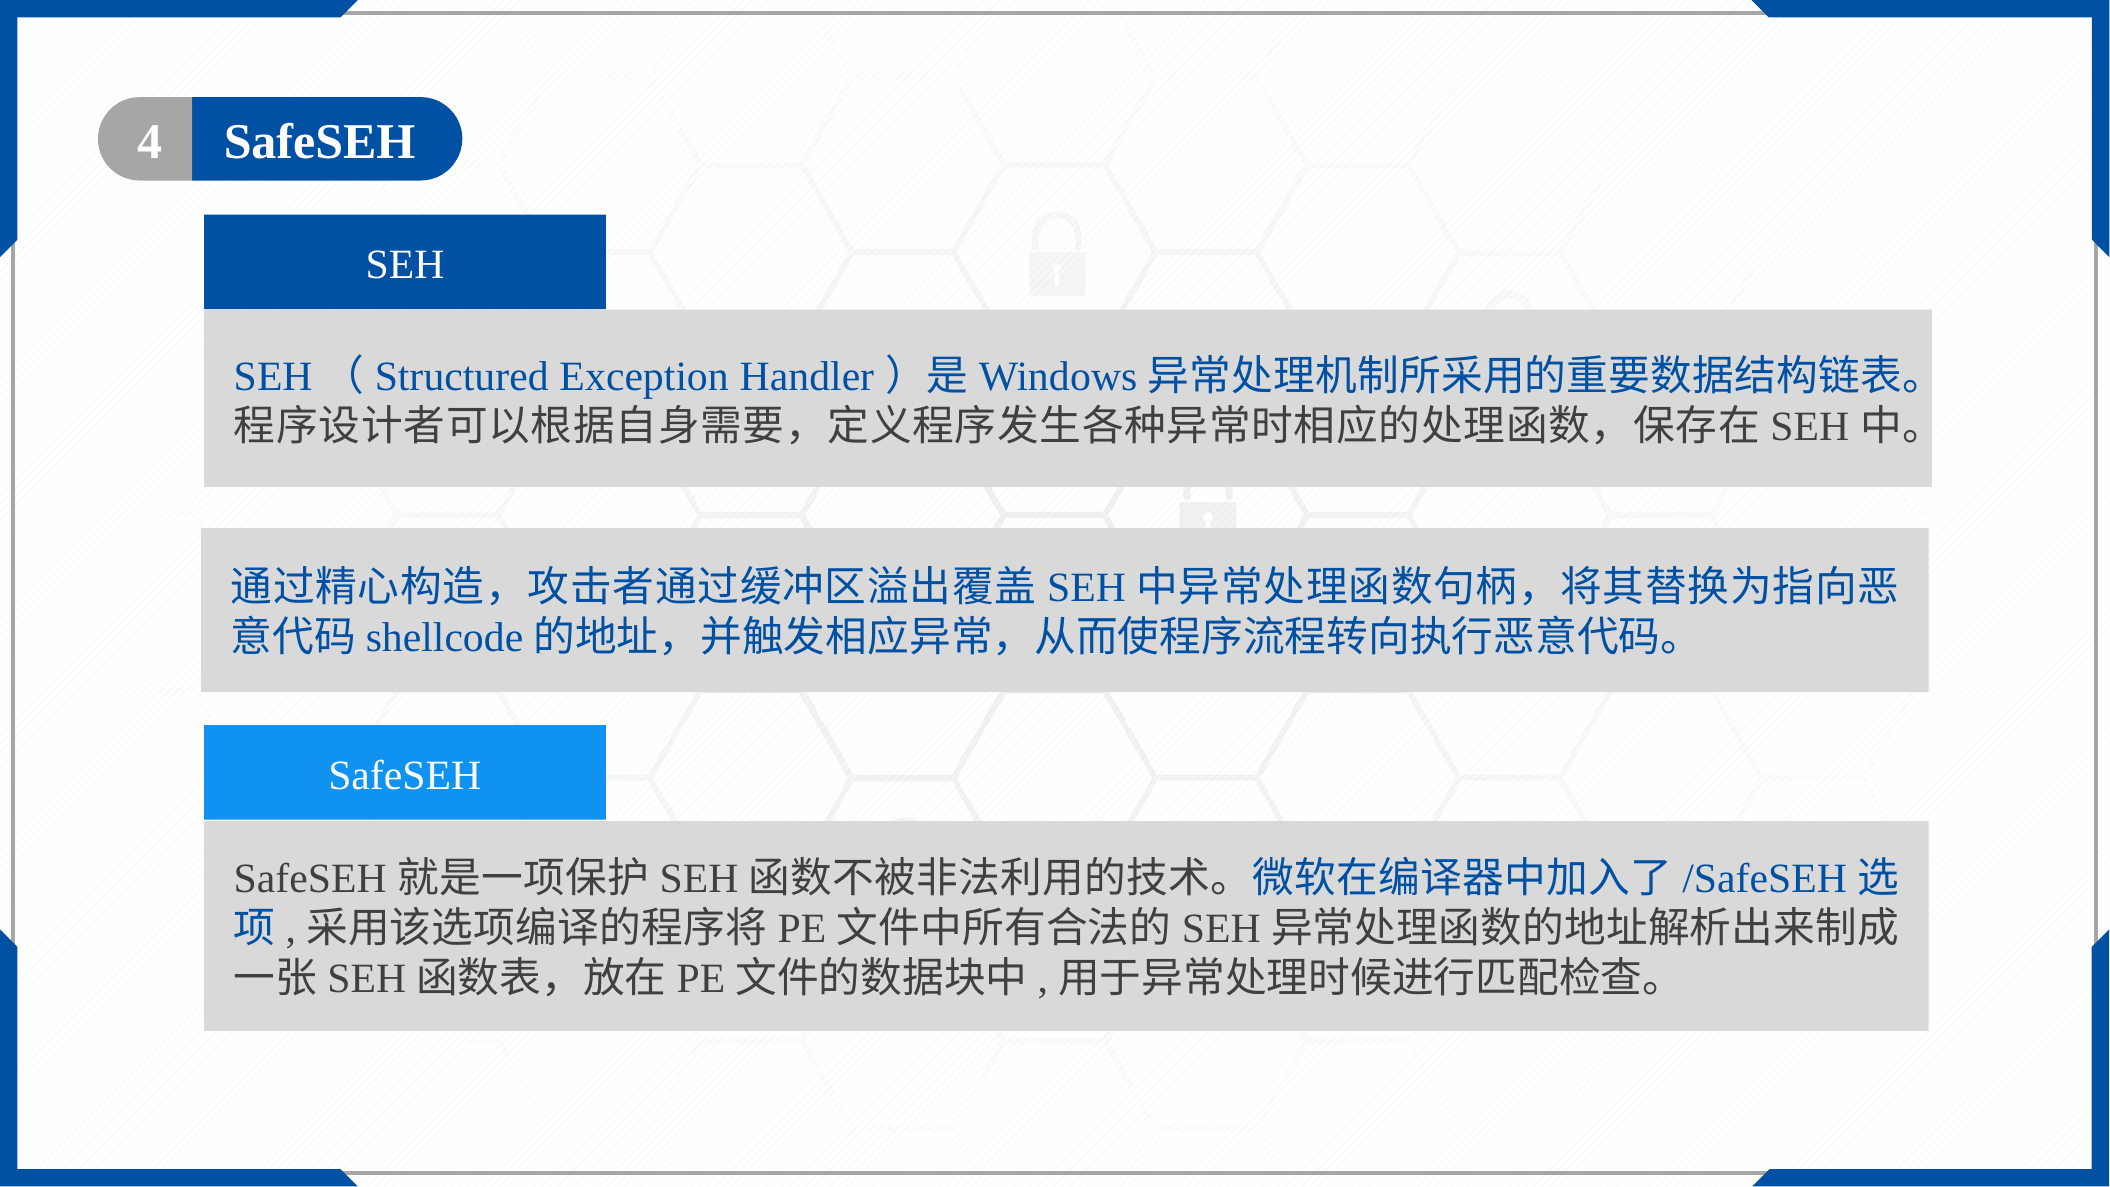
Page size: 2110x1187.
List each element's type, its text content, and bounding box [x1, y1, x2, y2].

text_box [97, 96, 463, 181]
picture [80, 0, 2029, 1187]
text_box SEH [204, 214, 606, 310]
text_box SEH（Structured Exception Handler）是Windows异常处理机制所采用的重要数据结构链表。程序设计者可以根据自身需要，定义程序发生各种异常时相应的处理函数，保存在SEH中。 [204, 309, 1932, 487]
text_box SafeSEH就是一项保护SEH函数不被非法利用的技术。微软在编译器中加入了/SafeSEH选项,采用该选项编译的程序将PE文件中所有合法的SEH异常处理函数的地址解析出来制成一张SEH函数表，放在PE文件的数据块中,用于异常处理时候进行匹配检查。 [204, 821, 1929, 1031]
text_box 通过精心构造，攻击者通过缓冲区溢出覆盖SEH中异常处理函数句柄，将其替换为指向恶意代码shellcode的地址，并触发相应异常，从而使程序流程转向执行恶意代码。 [201, 528, 1929, 693]
text_box SafeSEH [204, 725, 606, 820]
